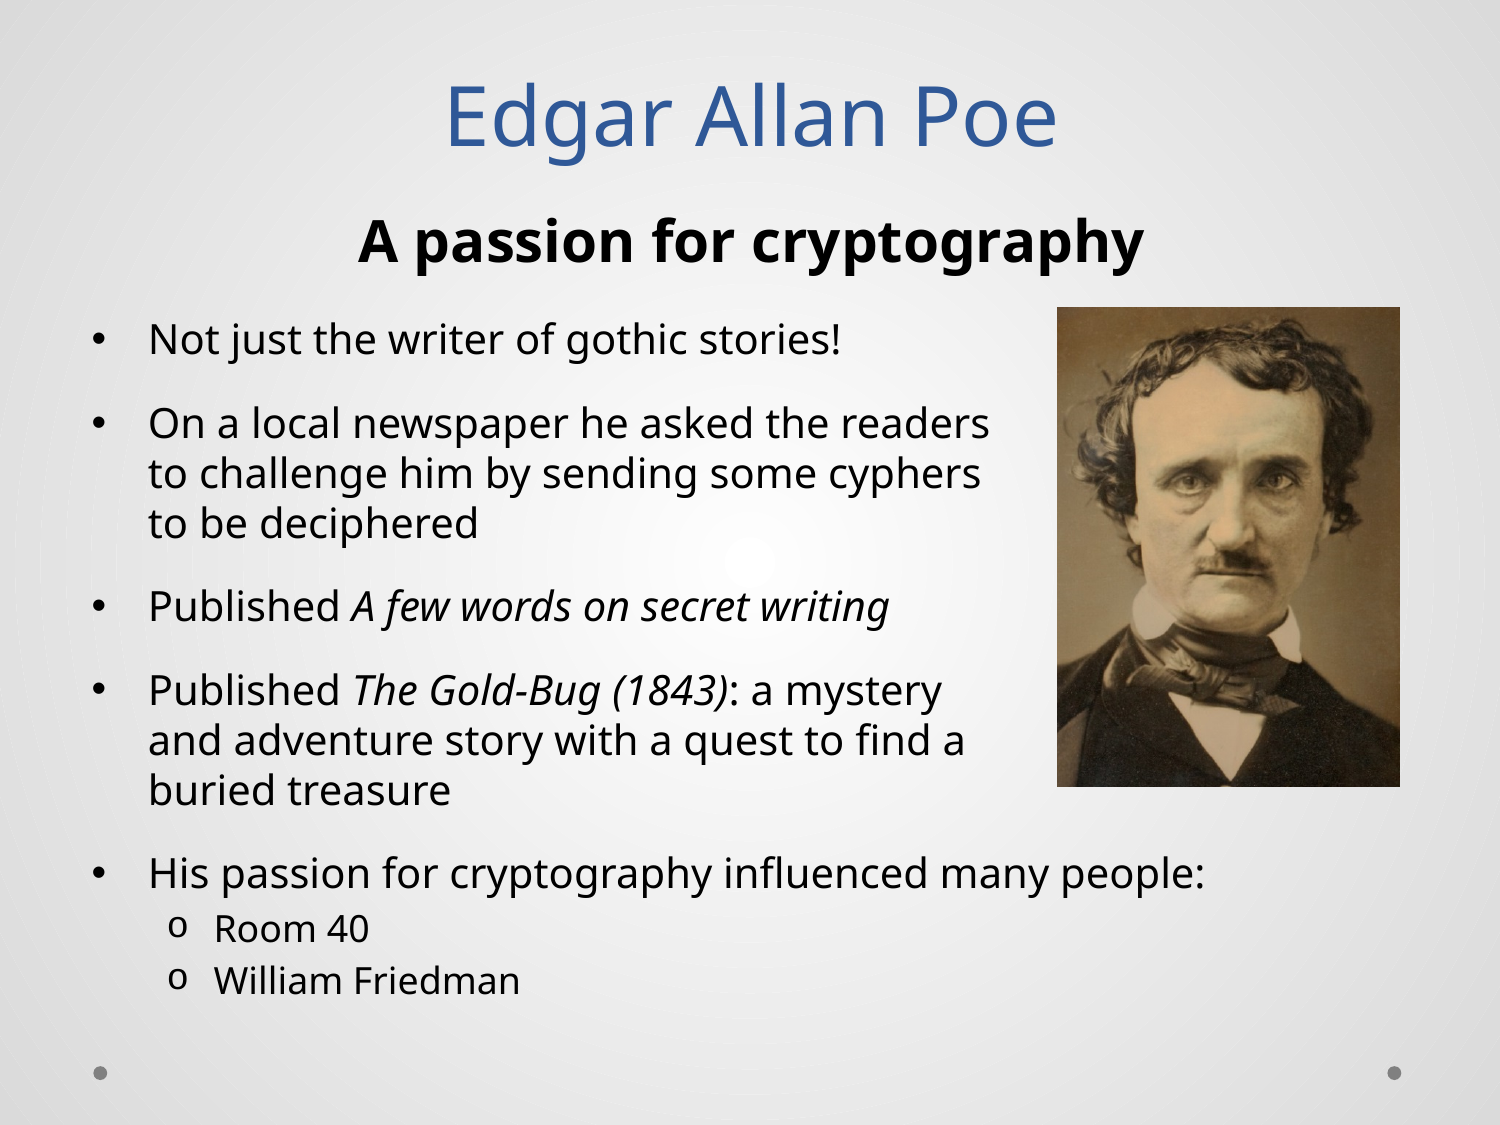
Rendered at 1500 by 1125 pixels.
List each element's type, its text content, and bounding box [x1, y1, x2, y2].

title Edgar Allan Poe [76, 30, 1427, 171]
picture [1056, 307, 1400, 788]
list A passion for cryptography Not just the writer of gothic stories! On a local newspaper he asked the readers to challenge him by sending some cyphers to be deciphered Published A few words on secret writing Published The Gold-Bug (1843): a mystery and adventure story with a quest to find a buried treasure His passion for cryptography influenced many people: Room 40 William Friedman [76, 196, 1427, 1024]
